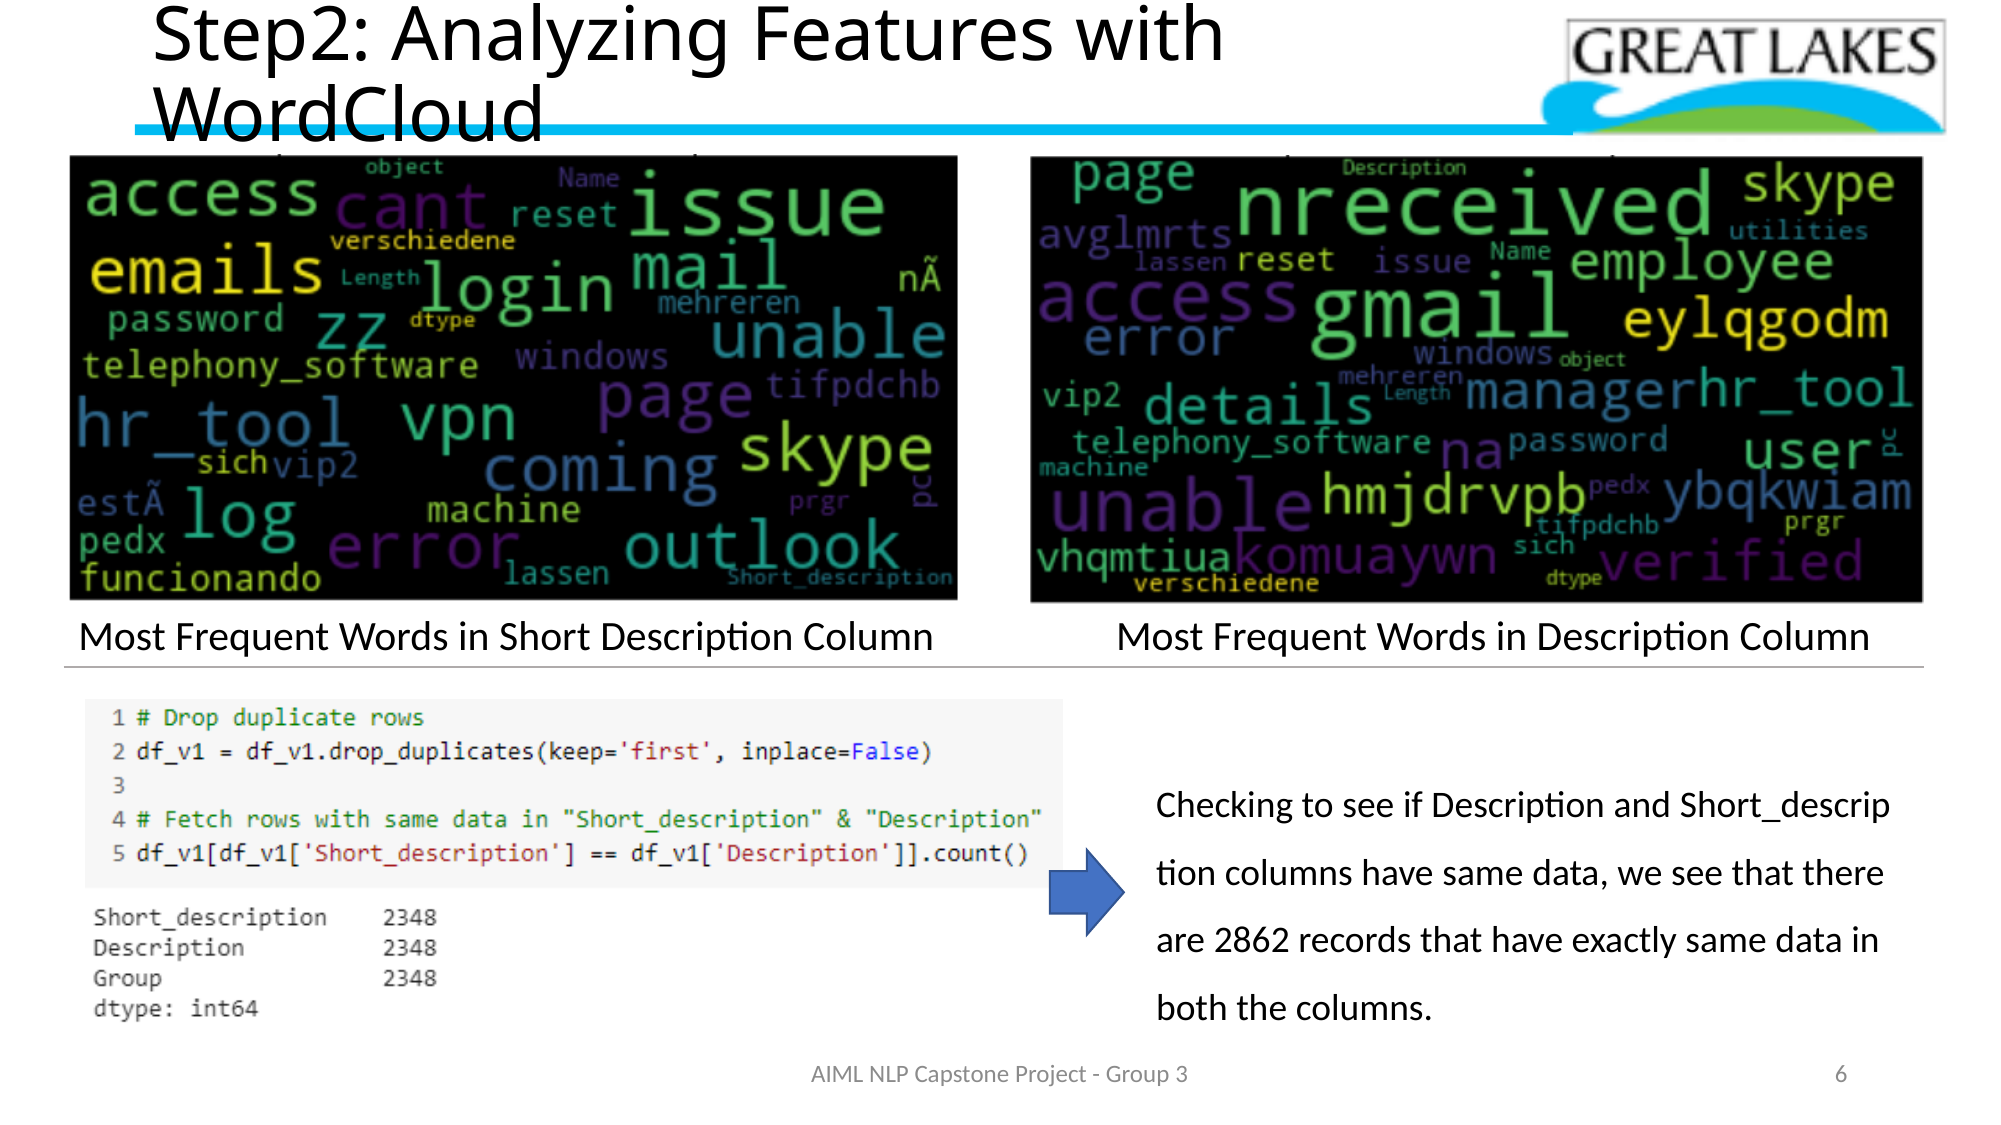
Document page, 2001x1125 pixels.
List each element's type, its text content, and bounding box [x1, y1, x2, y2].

picture [530, 124, 538, 136]
text_box Checking to see if Description and Short_description columns have same data, we see that there are 2862 records that have exactly same data in both the columns. [1141, 750, 1920, 1036]
text_box [1063, 847, 1126, 938]
picture [439, 124, 448, 136]
picture [164, 124, 177, 136]
picture [196, 124, 209, 136]
picture [274, 124, 278, 136]
picture [226, 124, 235, 136]
picture [1515, 0, 2000, 142]
picture [85, 699, 1063, 1041]
picture [397, 124, 401, 136]
picture [483, 124, 492, 136]
title Step2: Analyzing Features with WordCloud [137, 36, 1571, 118]
picture [325, 124, 333, 136]
text_box Most Frequent Words in Description Column [1101, 607, 1905, 666]
picture [251, 124, 260, 136]
slide_number 6 [1412, 1042, 1863, 1103]
picture [460, 124, 467, 136]
picture [506, 124, 514, 136]
picture [301, 124, 309, 136]
picture [348, 124, 362, 136]
picture [1029, 155, 1924, 607]
picture [414, 124, 423, 136]
picture [67, 154, 961, 602]
text_box Most Frequent Words in Short Description Column [63, 601, 956, 666]
picture [1515, 118, 1548, 124]
footer AIML NLP Capstone Project - Group 3 [662, 1042, 1338, 1103]
